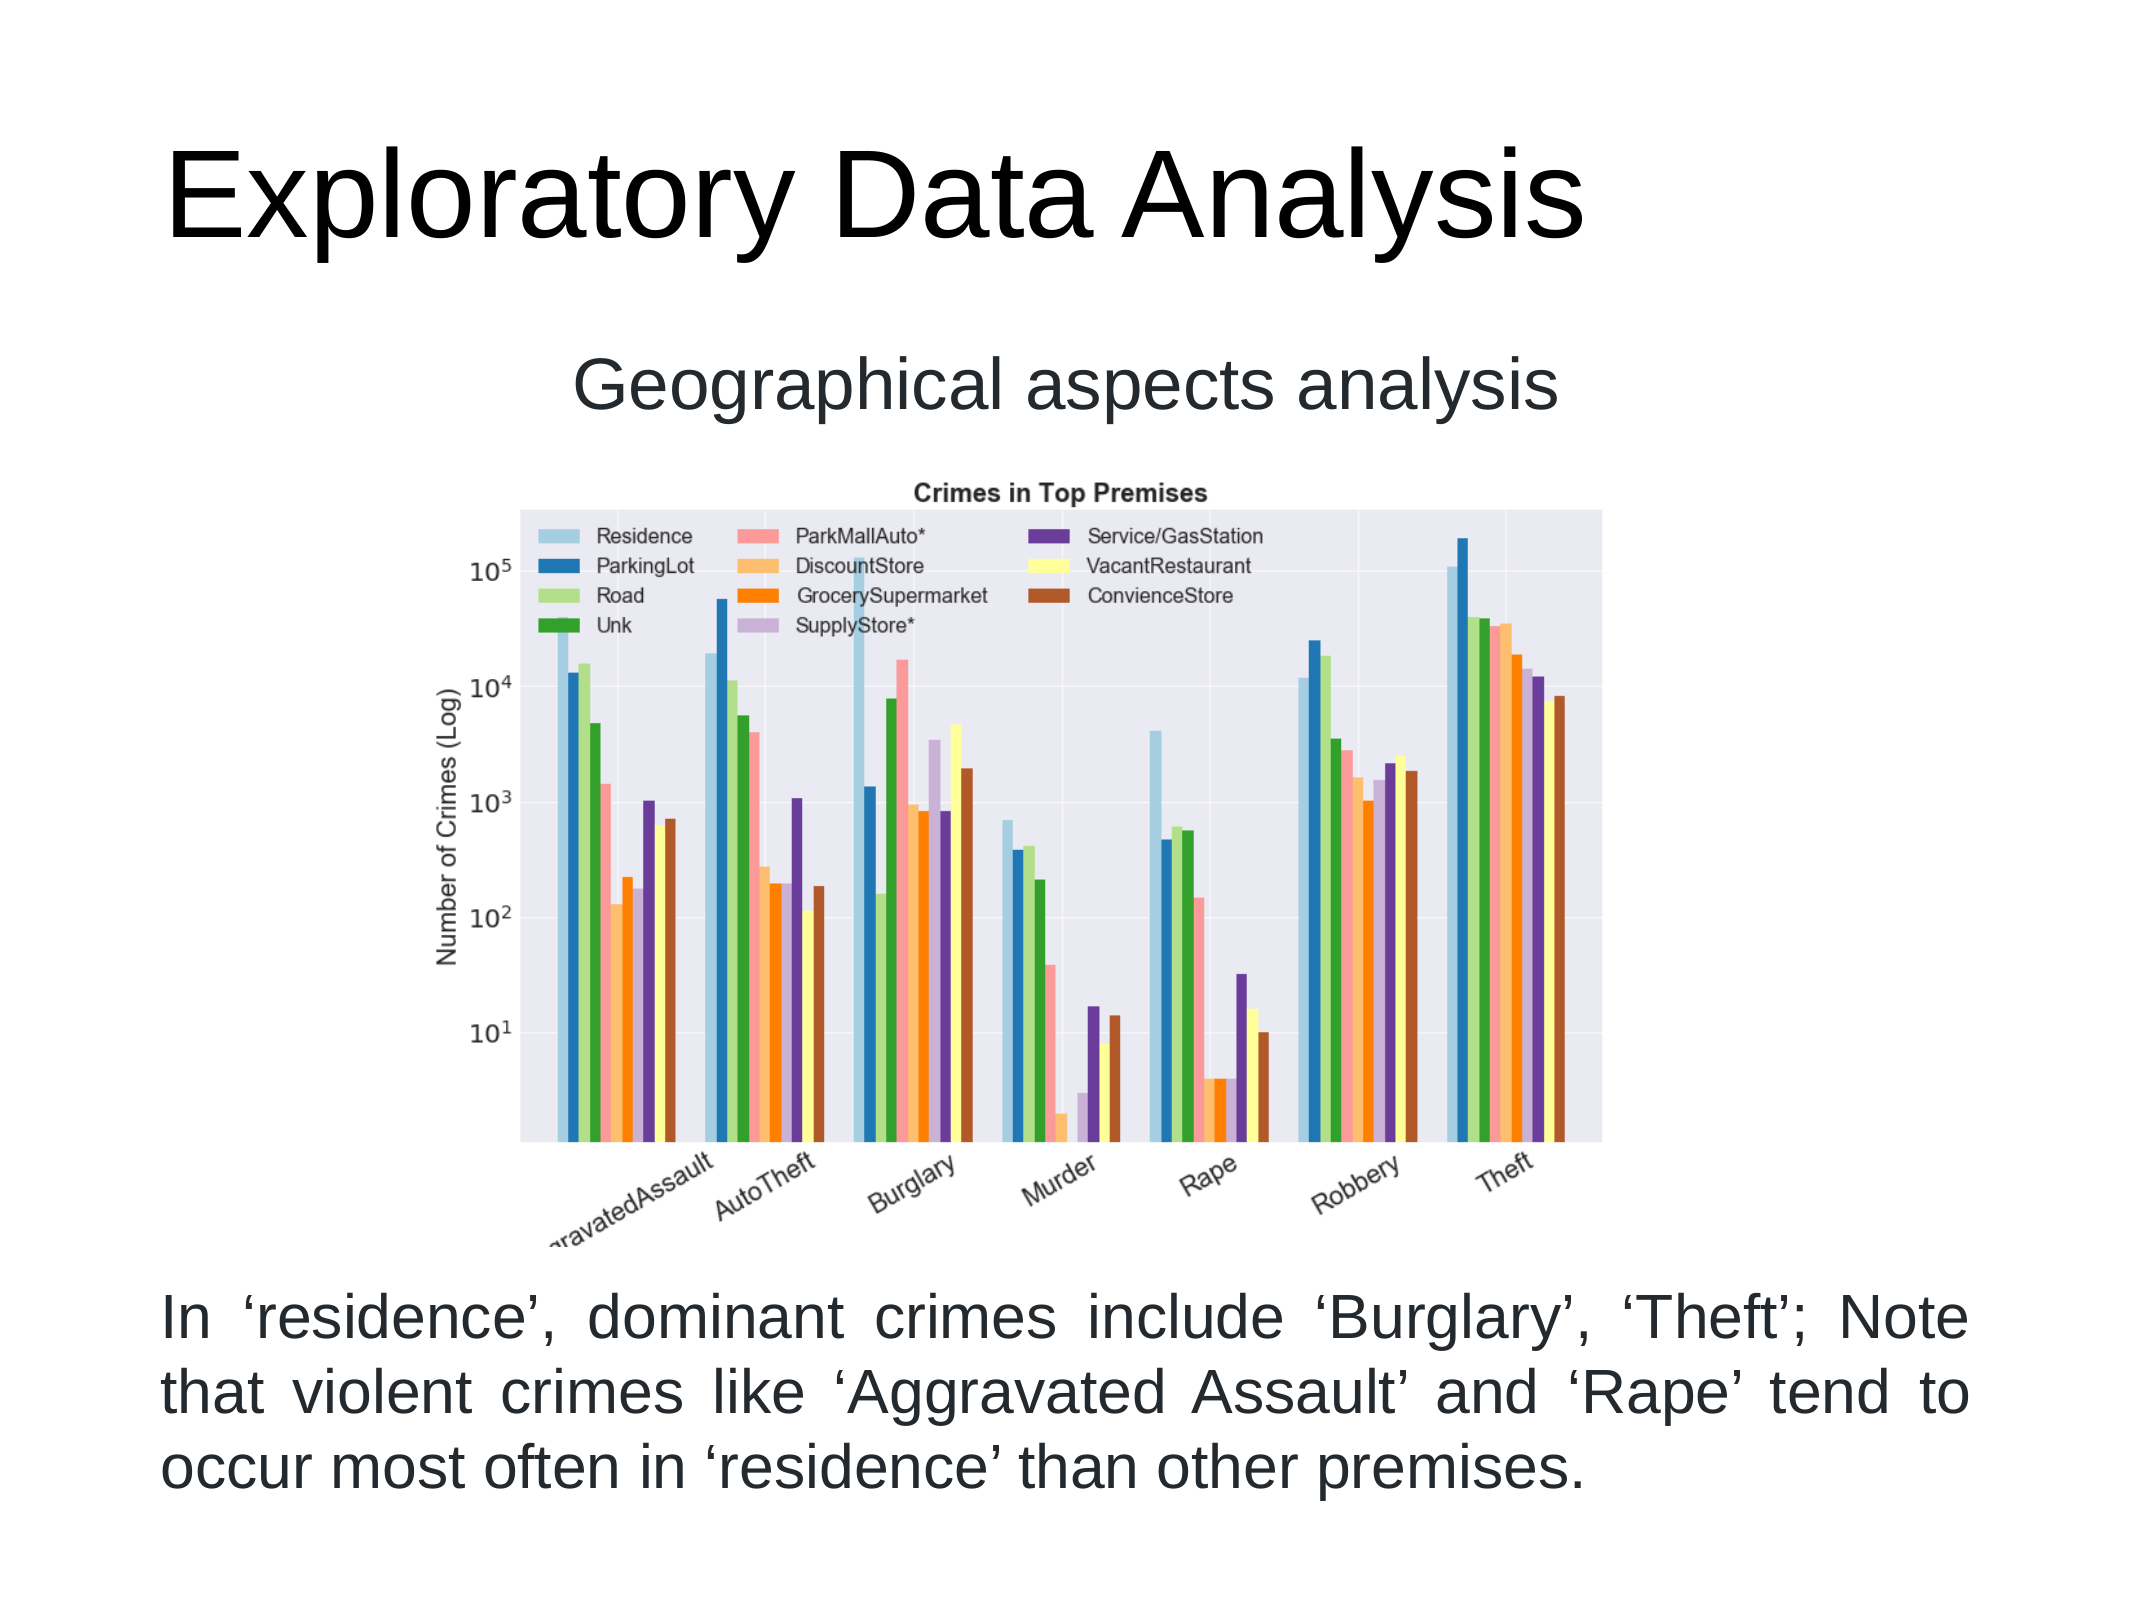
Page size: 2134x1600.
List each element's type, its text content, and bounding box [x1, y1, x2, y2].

text_box Exploratory Data Analysis [155, 104, 1704, 279]
text_box Geographical aspects analysis [563, 282, 1570, 409]
text_box In ‘residence’, dominant crimes include ‘Burglary’, ‘Theft’; Note that violent crimes like ‘Aggravated Assault’ and ‘Rape’ tend to occur most often in ‘residence’ than other premises. [152, 1267, 1983, 1509]
picture [345, 409, 1743, 1248]
